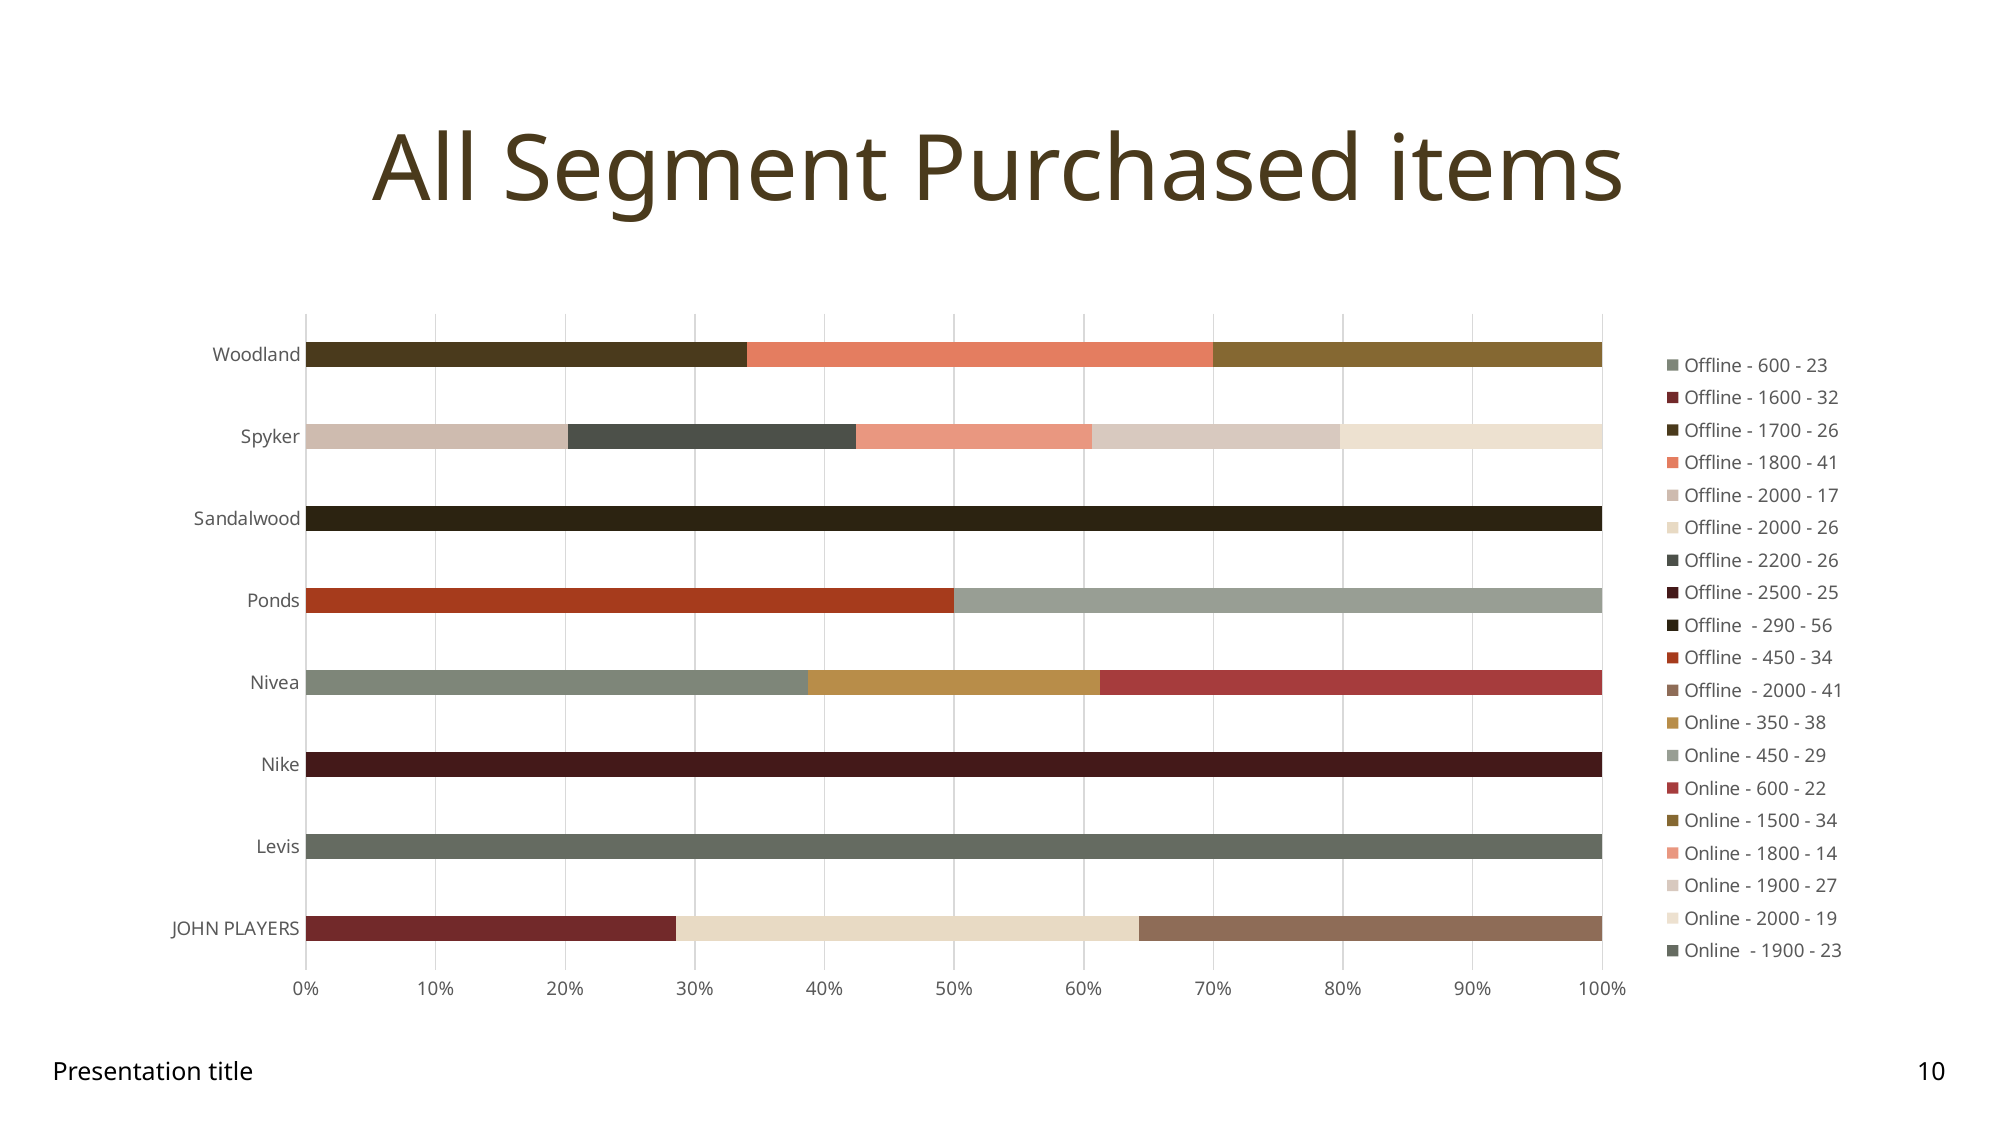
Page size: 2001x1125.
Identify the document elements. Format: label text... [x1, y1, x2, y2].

title All Segment Purchased items [137, 62, 1863, 280]
slide_number 10 [1510, 1042, 1961, 1103]
chart [137, 299, 1863, 1017]
footer Presentation title [37, 1042, 713, 1103]
